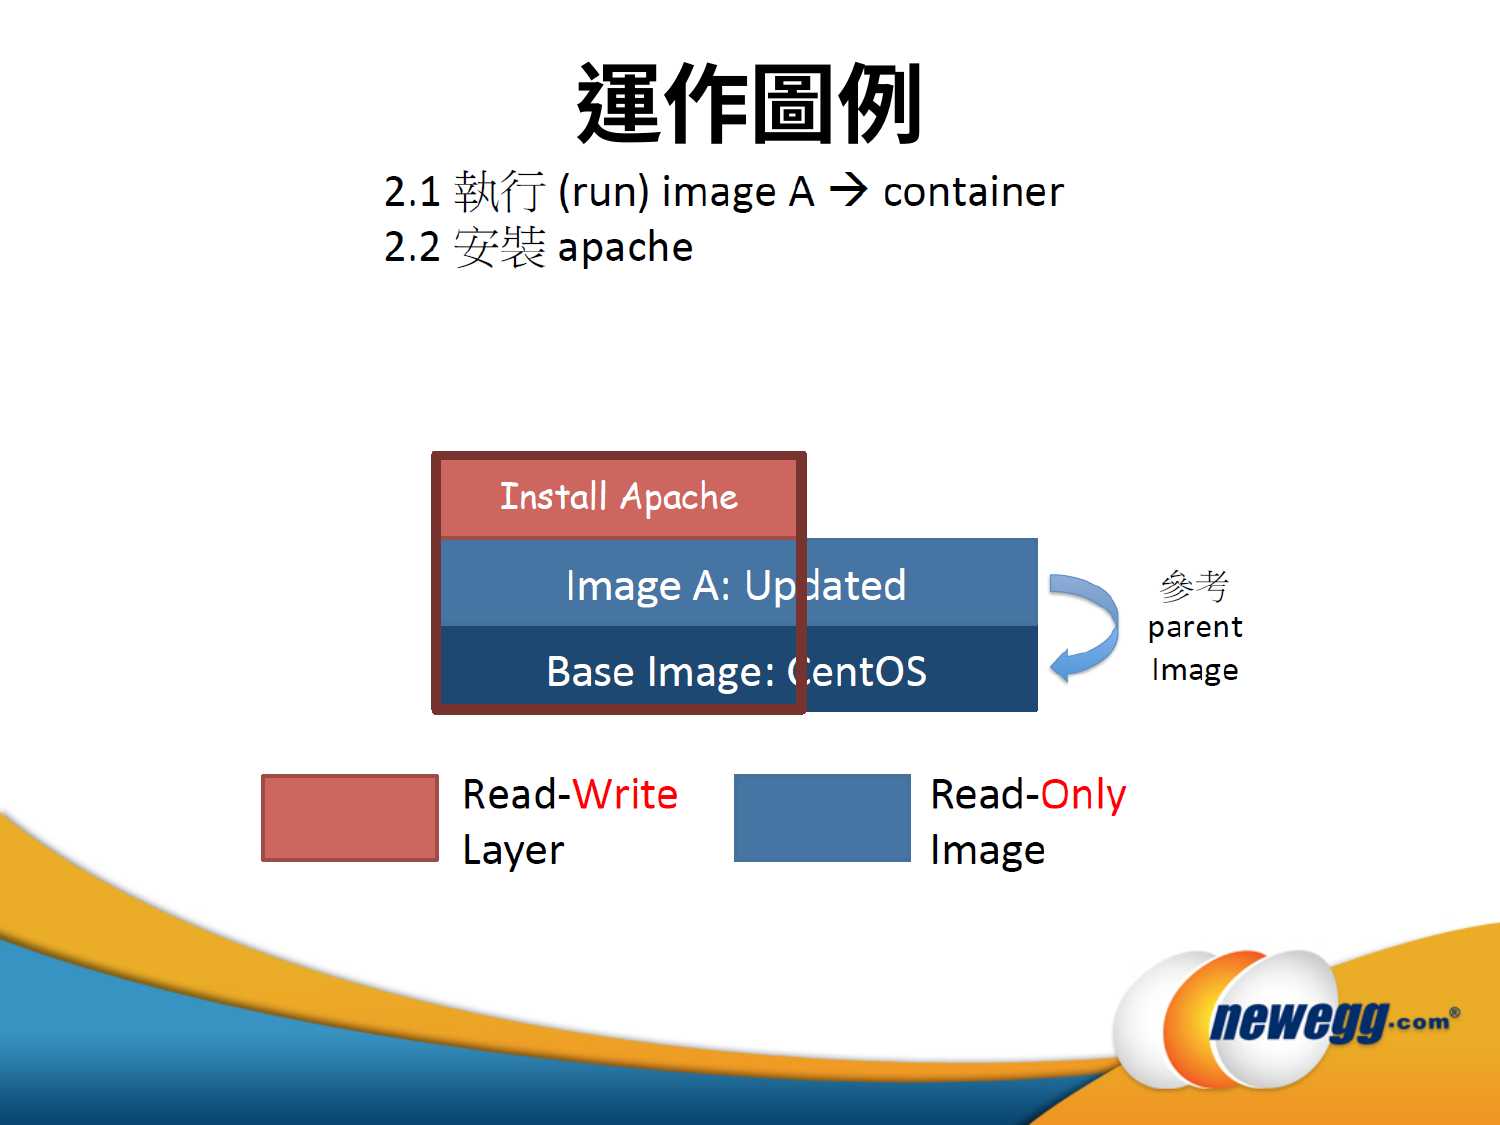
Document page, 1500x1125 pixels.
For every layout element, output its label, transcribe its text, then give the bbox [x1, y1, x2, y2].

picture [0, 0, 1500, 1125]
title 運作圖例 [75, 7, 1425, 195]
